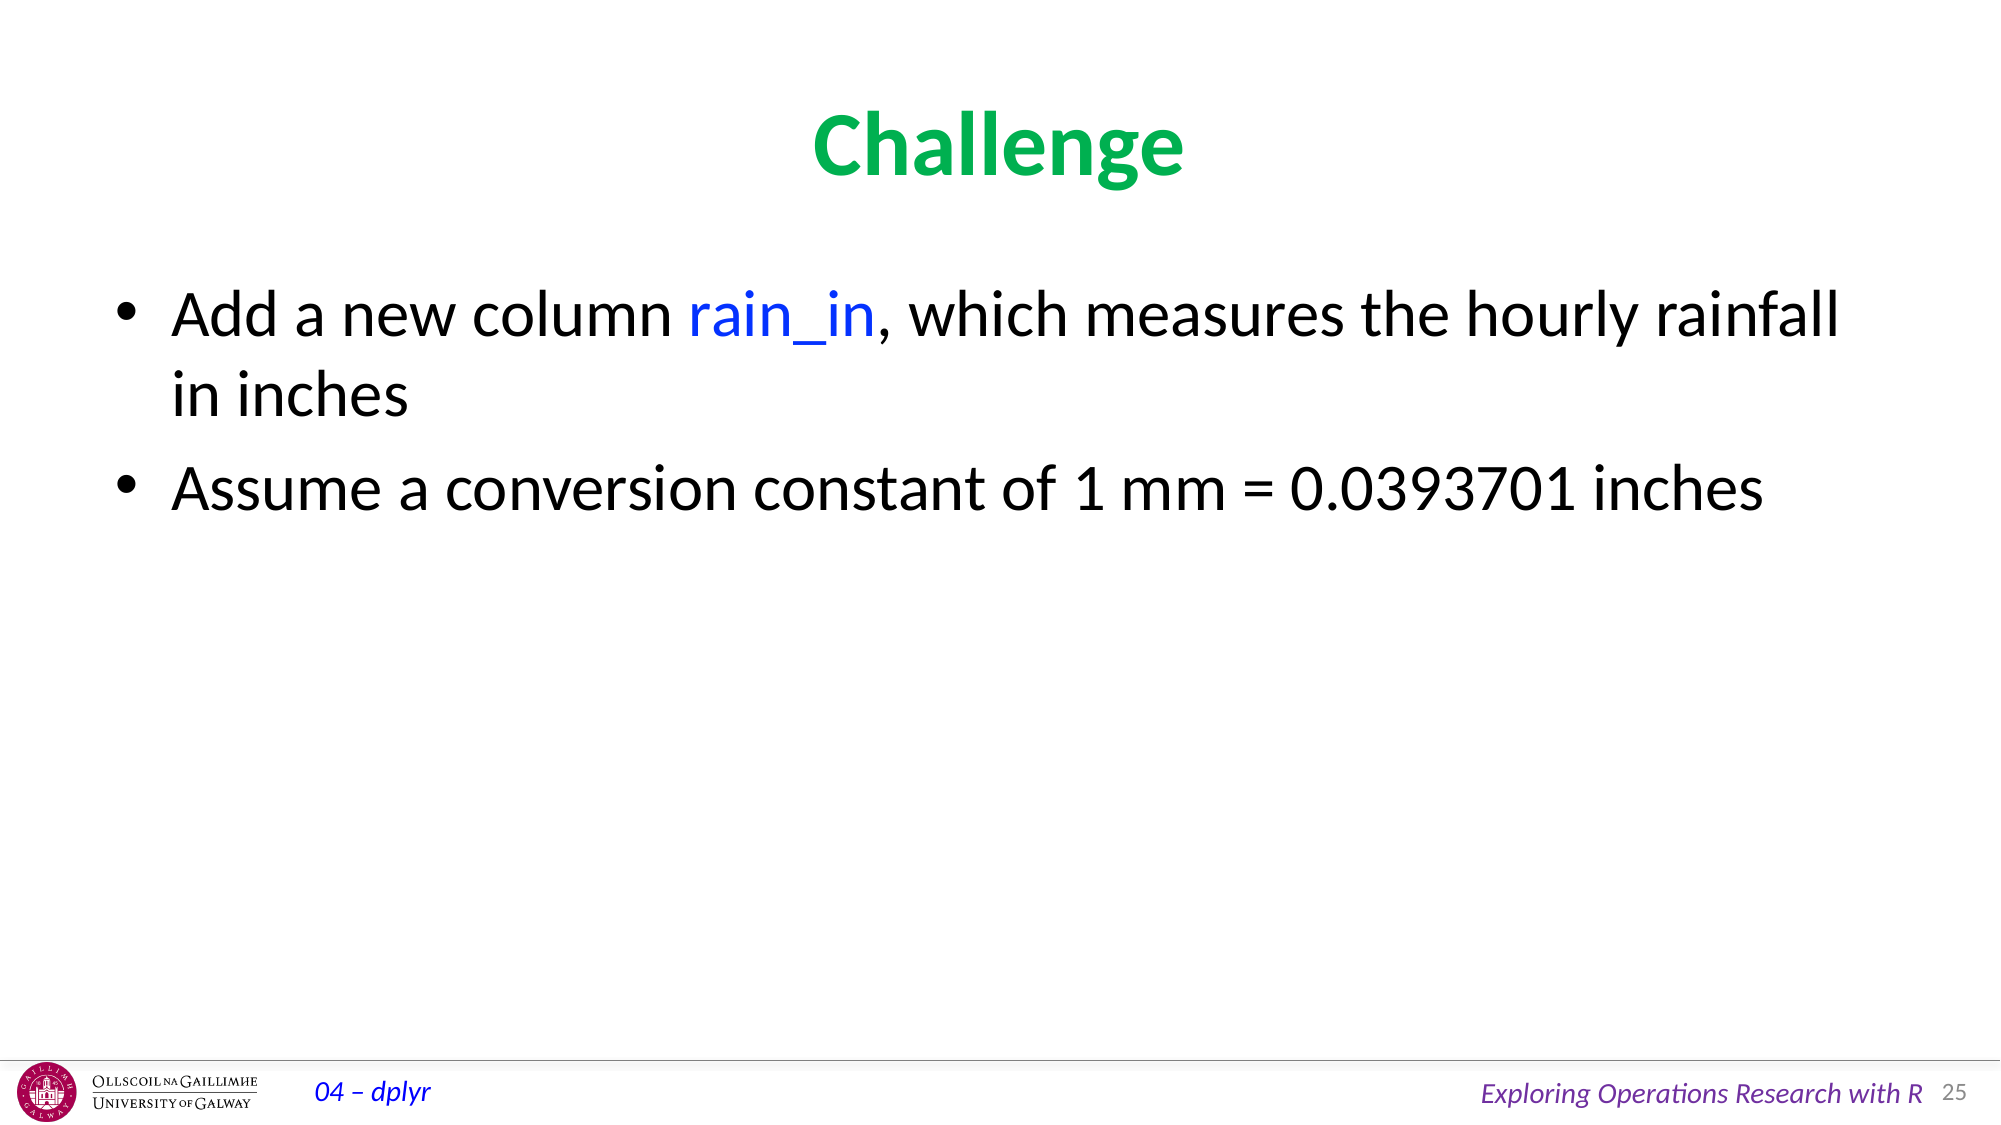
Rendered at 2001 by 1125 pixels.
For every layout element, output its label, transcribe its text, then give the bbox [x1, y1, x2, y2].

title Challenge [99, 45, 1900, 233]
picture [17, 1062, 257, 1122]
slide_number 25 [1899, 1060, 1983, 1120]
list Add a new column rain_in, which measures the hourly rainfall in inches Assume a conversion constant of 1 mm = 0.0393701 inches [99, 262, 1900, 1005]
